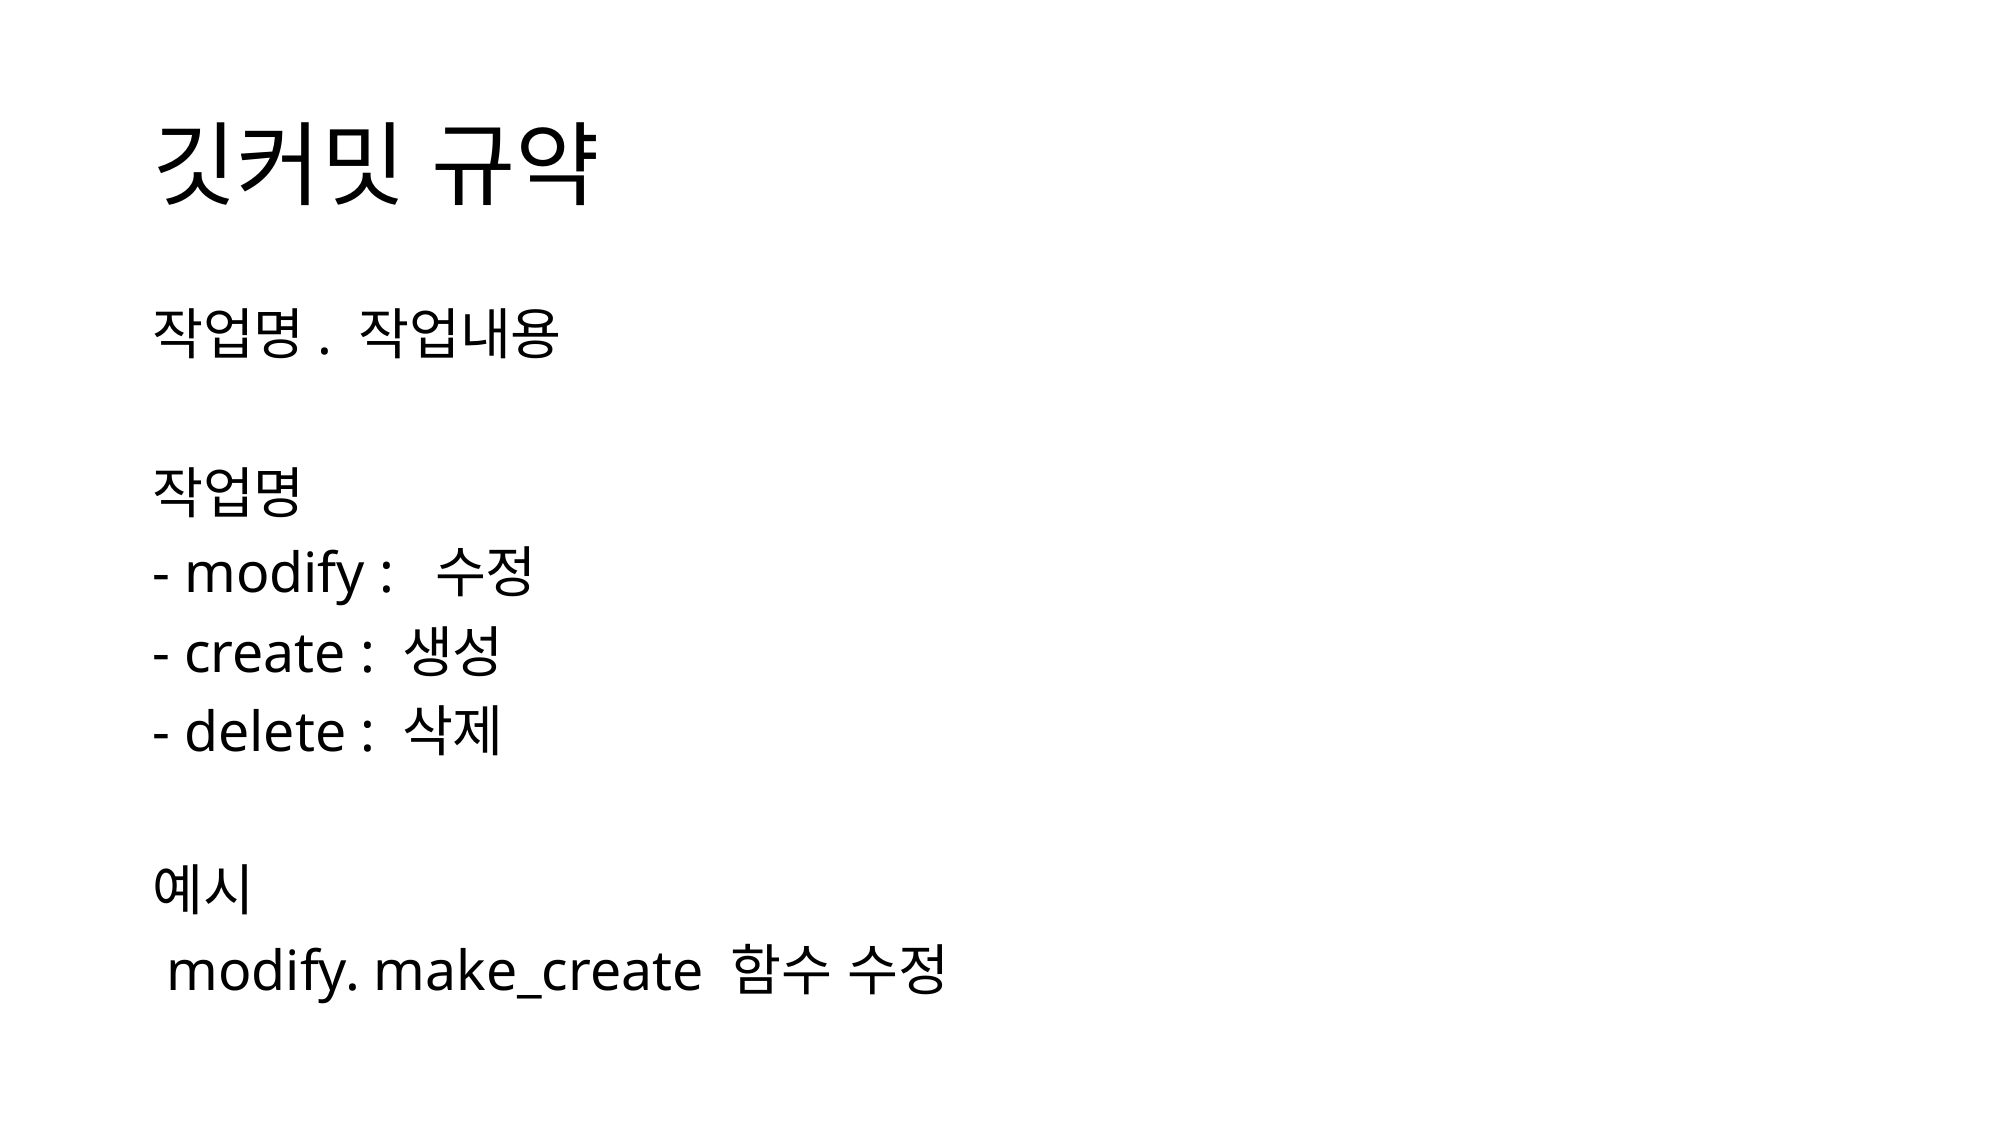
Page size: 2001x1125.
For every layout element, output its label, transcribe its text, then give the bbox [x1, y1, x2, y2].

title 깃커밋 규약 [137, 59, 1863, 278]
list 작업명. 작업내용 작업명 - modify : 수정 - create : 생성 - delete : 삭제 예시 modify. make_create 함수 수정 [137, 299, 1863, 1014]
